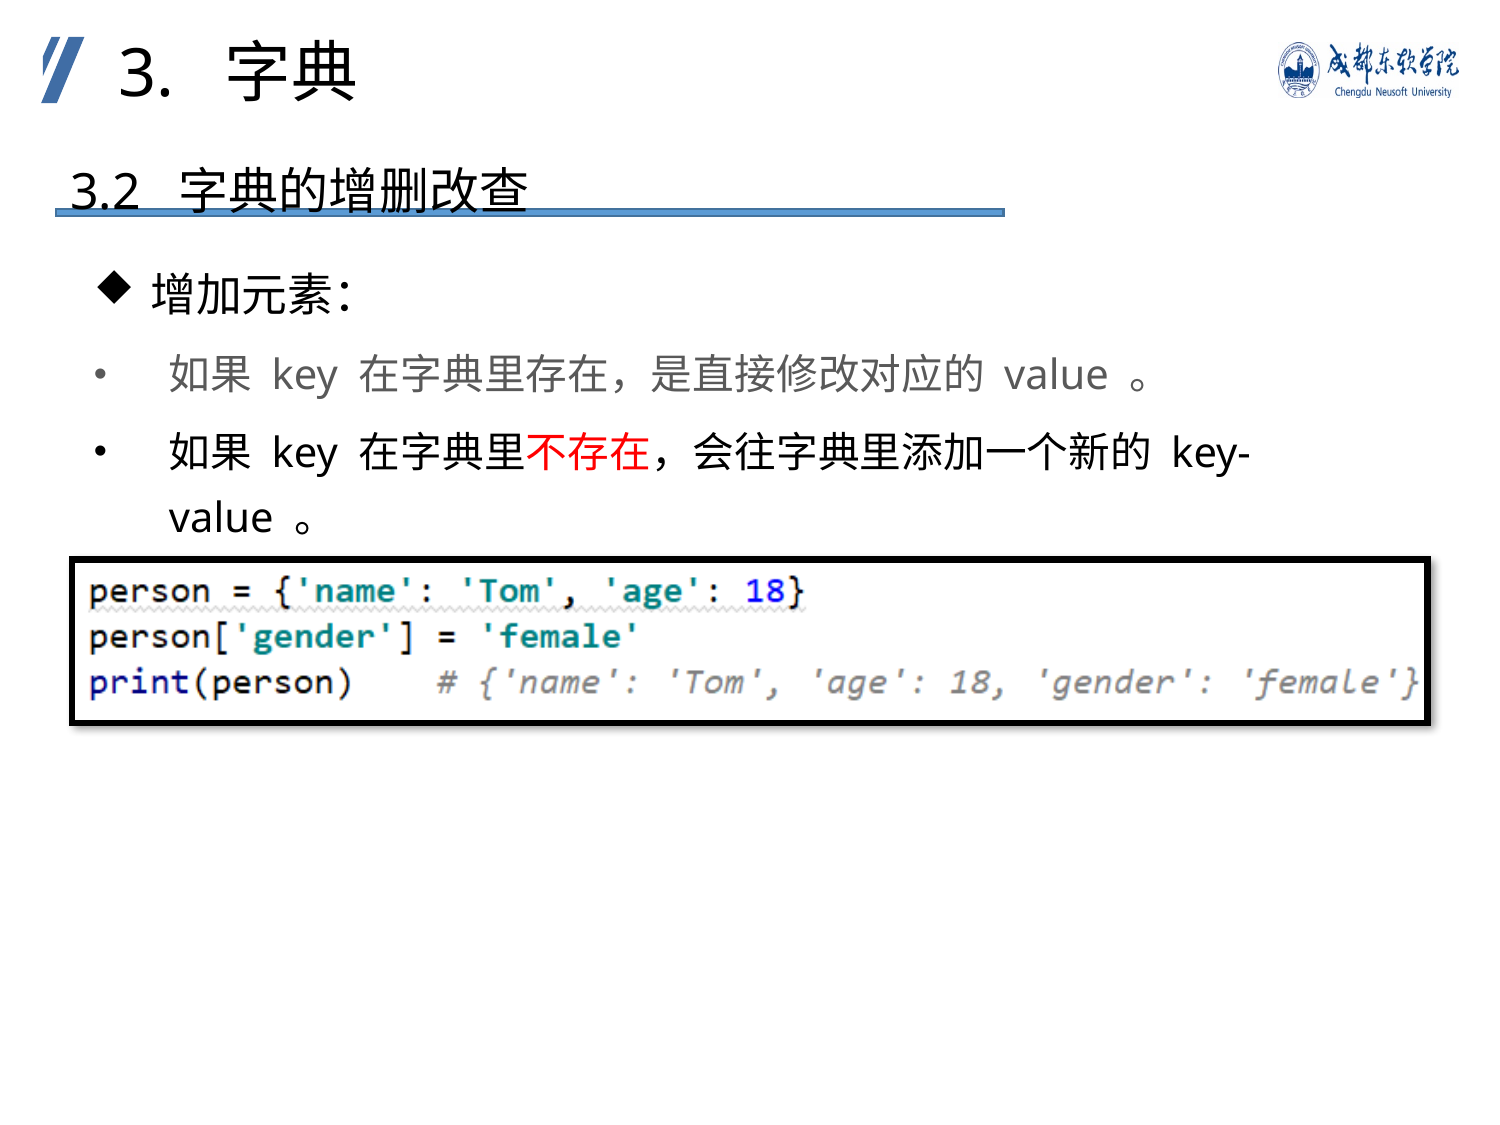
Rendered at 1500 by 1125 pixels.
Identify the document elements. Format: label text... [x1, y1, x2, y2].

text_box 增加元素： 如果 key 在字典里存在，是直接修改对应的 value 。 如果 key 在字典里不存在，会往字典里添加一个新的 key-value 。 [79, 230, 1429, 549]
text_box 3. 字典 [103, 30, 1228, 119]
picture [75, 562, 1425, 720]
text_box [873, 208, 1005, 217]
text_box 3.2 字典的增删改查 [55, 122, 873, 227]
picture [1278, 42, 1459, 98]
